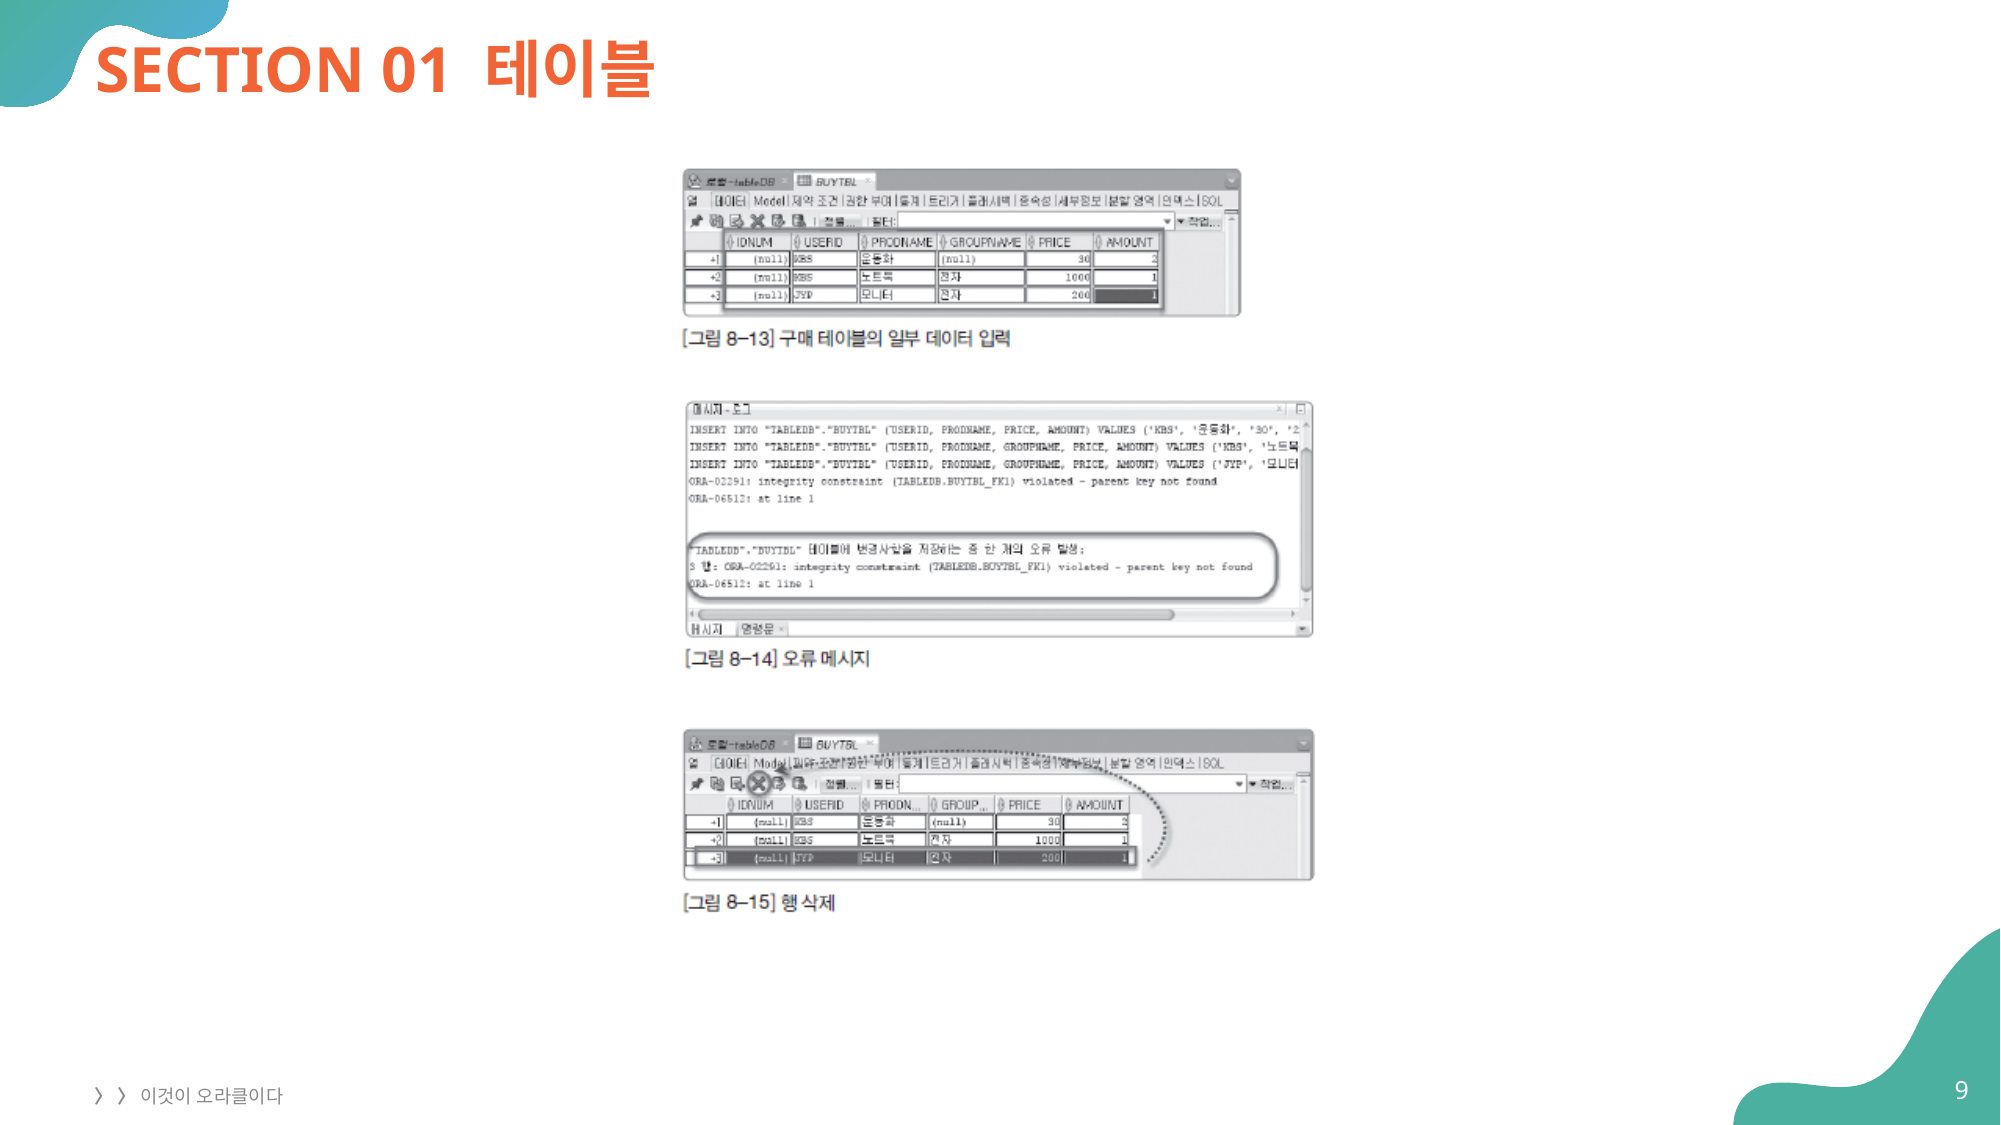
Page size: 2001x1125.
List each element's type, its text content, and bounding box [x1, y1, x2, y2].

title SECTION 01 테이블 [79, 17, 1931, 128]
picture [675, 158, 1262, 361]
footer 〉 〉 이것이 오라클이다 [79, 1078, 755, 1114]
picture [667, 382, 1359, 685]
slide_number 9 [1917, 1061, 1984, 1122]
picture [673, 706, 1359, 920]
